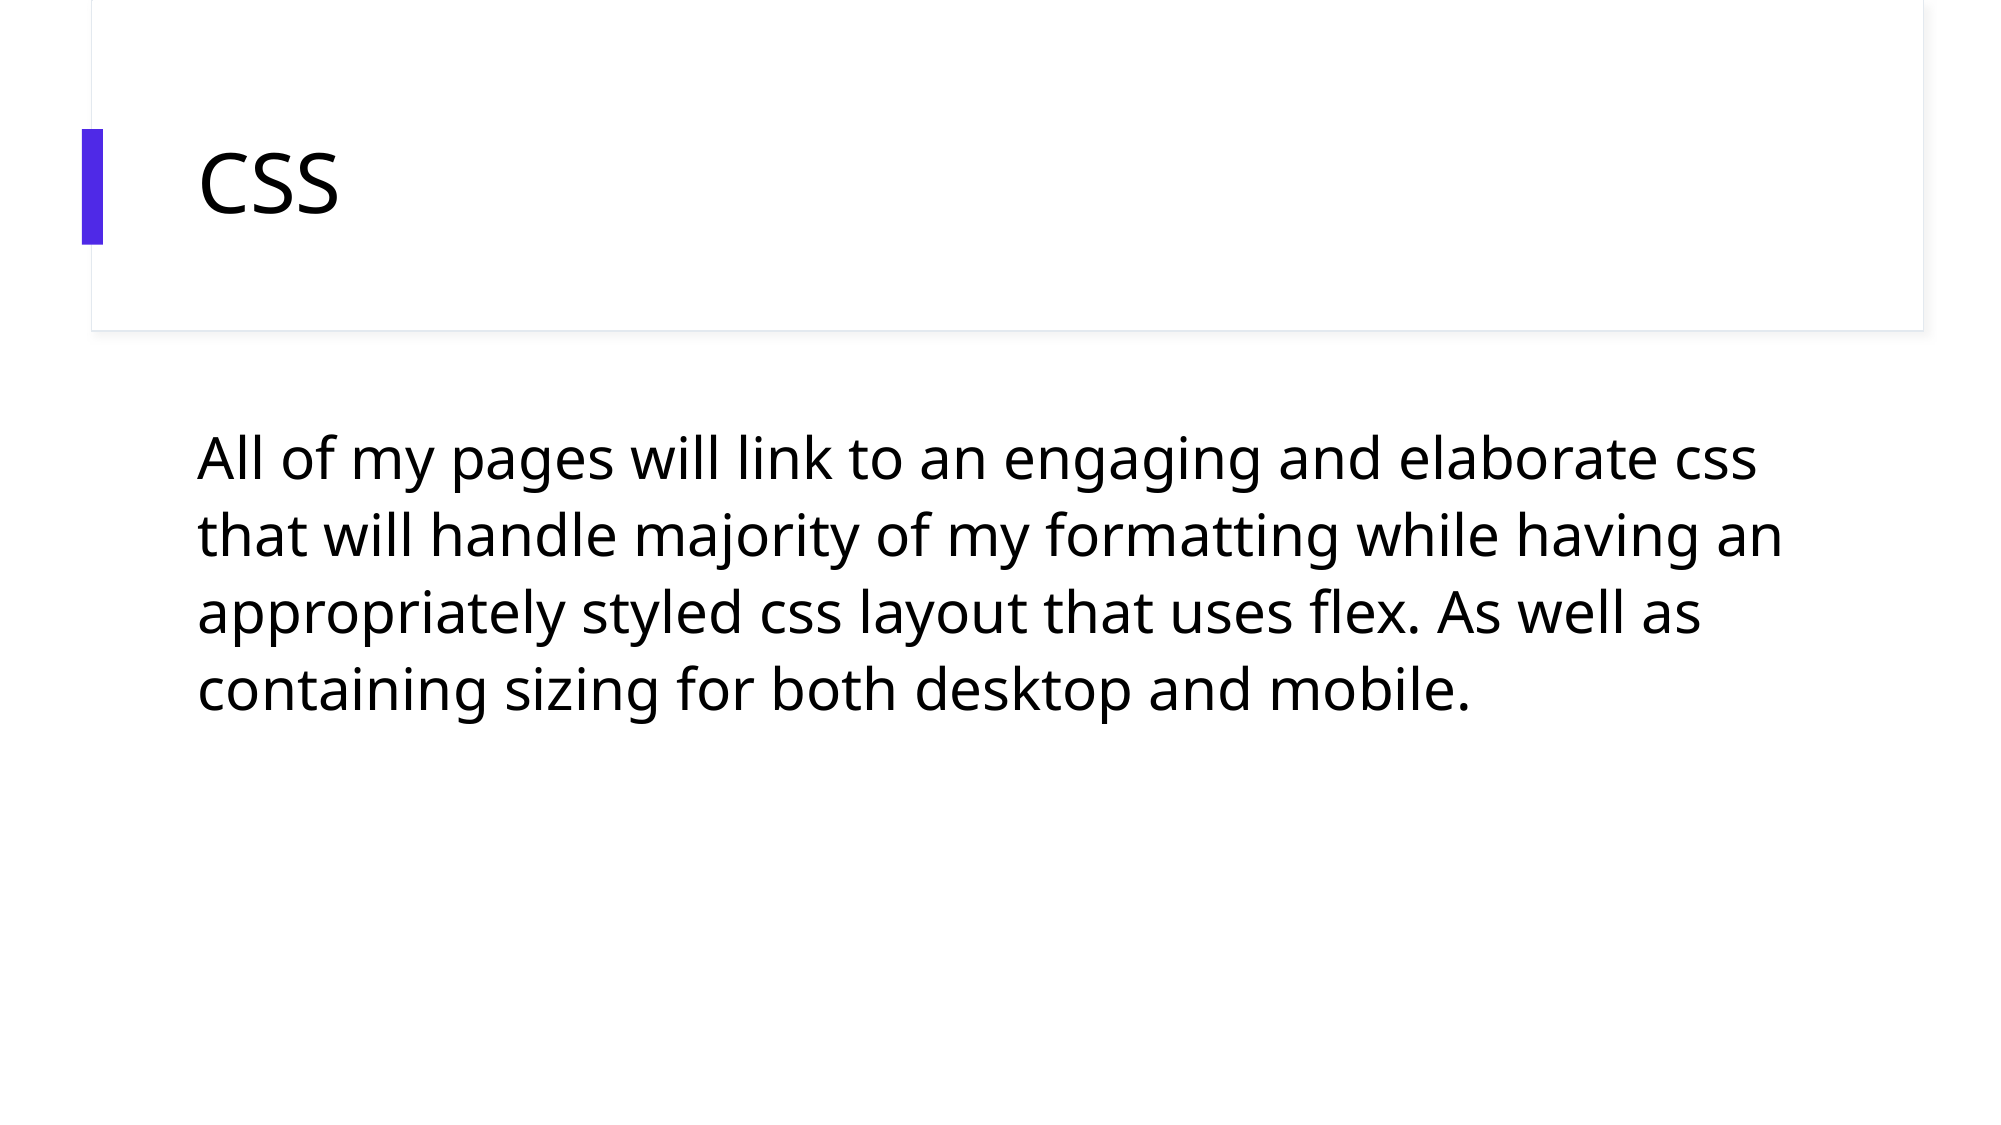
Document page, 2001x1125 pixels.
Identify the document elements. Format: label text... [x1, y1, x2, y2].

title CSS [183, 90, 1851, 284]
list All of my pages will link to an engaging and elaborate css that will handle majority of my formatting while having an appropriately styled css layout that uses flex. As well as containing sizing for both desktop and mobile. [183, 406, 1851, 1013]
